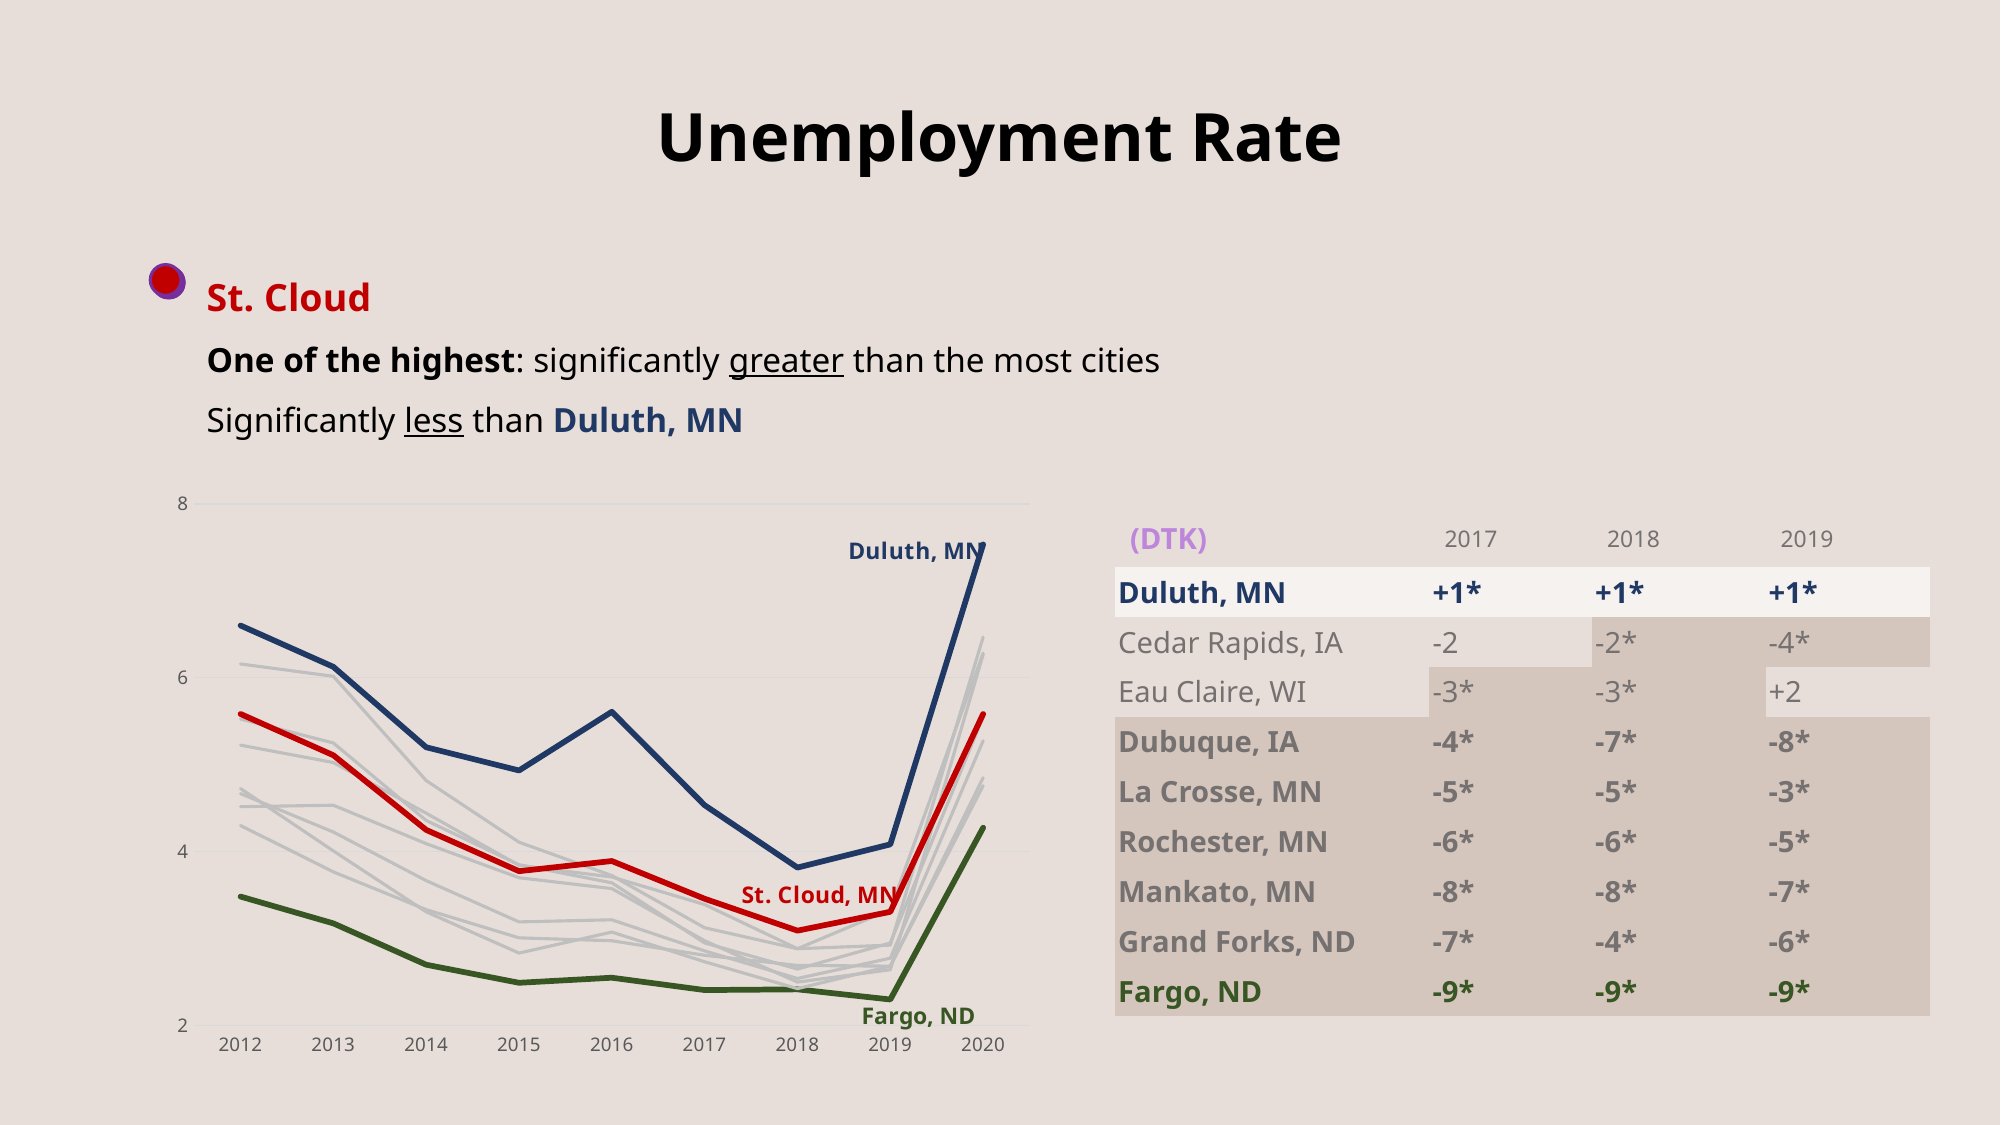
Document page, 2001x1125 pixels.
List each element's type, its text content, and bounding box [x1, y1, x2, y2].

text_box St. Cloud One of the highest: significantly greater than the most cities Significantly less than Duluth, MN [191, 243, 1857, 447]
table_cell -3* [1592, 667, 1766, 717]
table_cell -2* [1592, 617, 1766, 667]
table_cell Cedar Rapids, IA [1115, 617, 1429, 667]
table_cell -7* [1766, 866, 1930, 916]
table_cell -3* [1429, 667, 1592, 717]
table_cell -6* [1429, 816, 1592, 866]
table_cell -7* [1429, 916, 1592, 966]
table_cell -5* [1592, 767, 1766, 816]
text_box [149, 263, 183, 297]
table_cell -8* [1766, 717, 1930, 767]
table_cell Fargo, ND [1115, 966, 1429, 1016]
table_cell -5* [1429, 767, 1592, 816]
table_cell La Crosse, MN [1115, 767, 1429, 816]
table_header 2018 [1592, 510, 1766, 567]
table_cell -9* [1429, 966, 1592, 1016]
table_cell -2 [1429, 617, 1592, 667]
table_cell Duluth, MN [1115, 567, 1429, 617]
table_cell -4* [1429, 717, 1592, 767]
table_cell -6* [1592, 816, 1766, 866]
table_cell Rochester, MN [1115, 816, 1429, 866]
table_cell -4* [1592, 916, 1766, 966]
table_cell Mankato, MN [1115, 866, 1429, 916]
table_cell -9* [1592, 966, 1766, 1016]
table_cell +1* [1592, 567, 1766, 617]
table_header 2019 [1766, 510, 1930, 567]
table_cell -7* [1592, 717, 1766, 767]
table_cell Grand Forks, ND [1115, 916, 1429, 966]
table_cell -4* [1766, 617, 1930, 667]
table_cell -3* [1766, 767, 1930, 816]
table_header (DTK) [1115, 510, 1429, 567]
table_cell +2 [1766, 667, 1930, 717]
table_cell Dubuque, IA [1115, 717, 1429, 767]
table_cell -9* [1766, 966, 1930, 1016]
table_cell +1* [1429, 567, 1592, 617]
table_header 2017 [1429, 510, 1592, 567]
table_cell +1* [1766, 567, 1930, 617]
table_cell -8* [1429, 866, 1592, 916]
chart [149, 479, 1050, 1080]
text_box Unemployment Rate [246, 47, 1754, 183]
table_cell -8* [1592, 866, 1766, 916]
table_cell -6* [1766, 916, 1930, 966]
table_cell Eau Claire, WI [1115, 667, 1429, 717]
table_cell -5* [1766, 816, 1930, 866]
